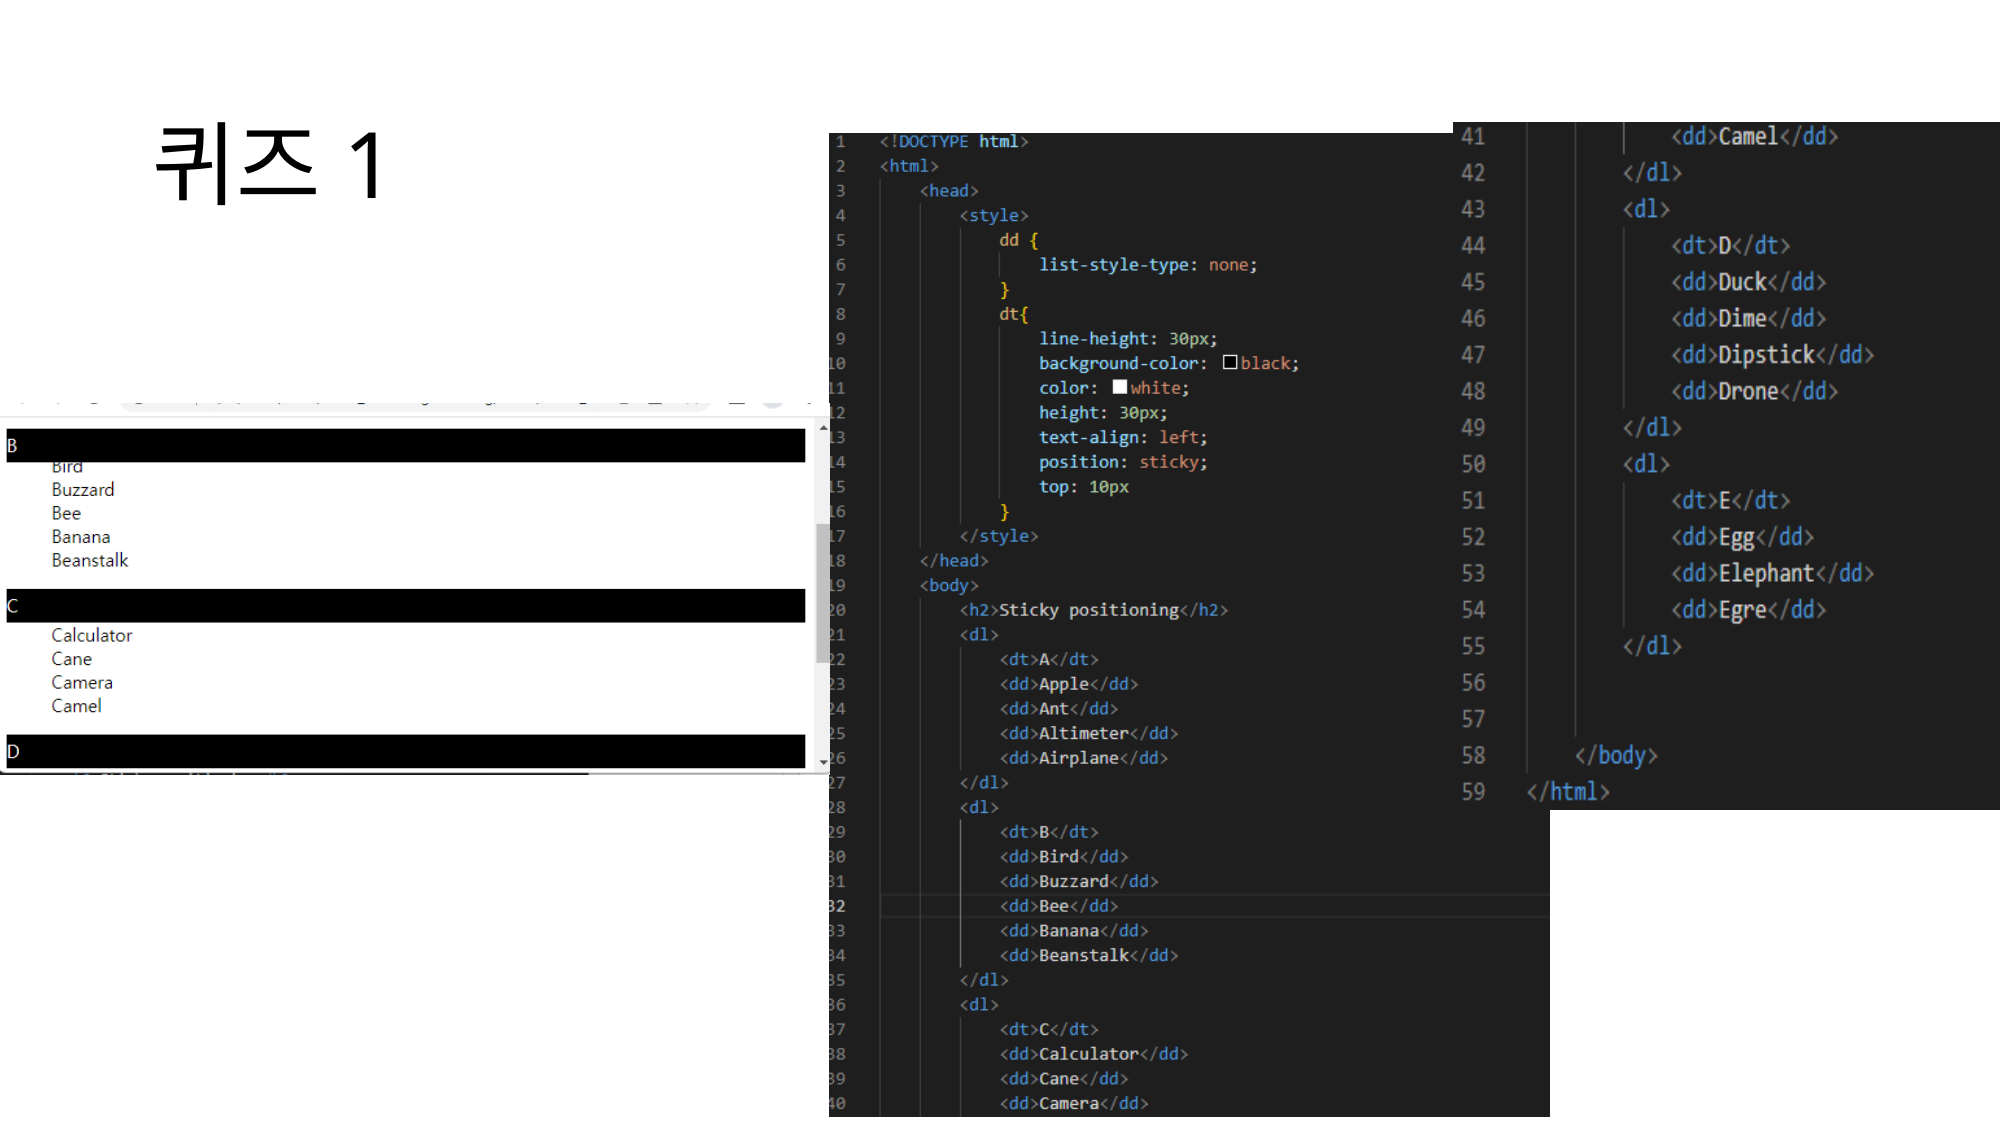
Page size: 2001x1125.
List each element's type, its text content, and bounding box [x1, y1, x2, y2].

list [829, 133, 1550, 1117]
picture [1452, 122, 2000, 810]
title 퀴즈1 [137, 59, 1863, 278]
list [0, 403, 830, 775]
